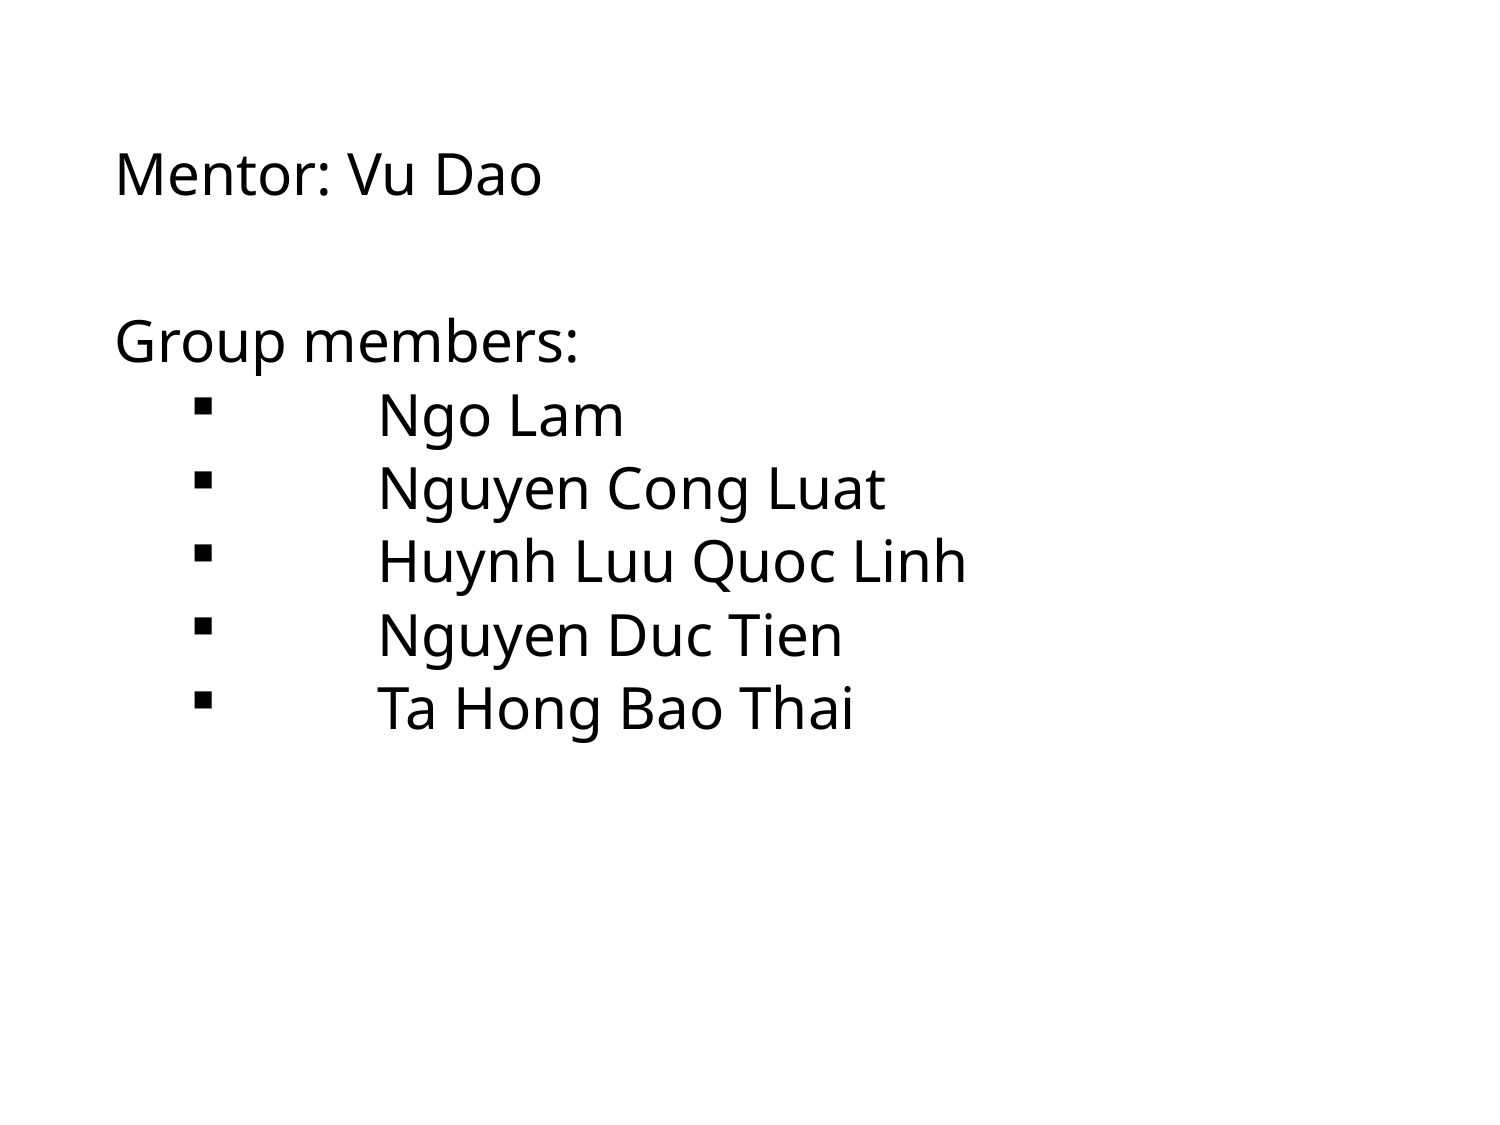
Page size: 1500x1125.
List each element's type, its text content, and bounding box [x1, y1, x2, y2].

list Mentor: Vu Dao Group members: Ngo Lam Nguyen Cong Luat Huynh Luu Quoc Linh Nguyen Duc Tien Ta Hong Bao Thai [99, 137, 1394, 852]
